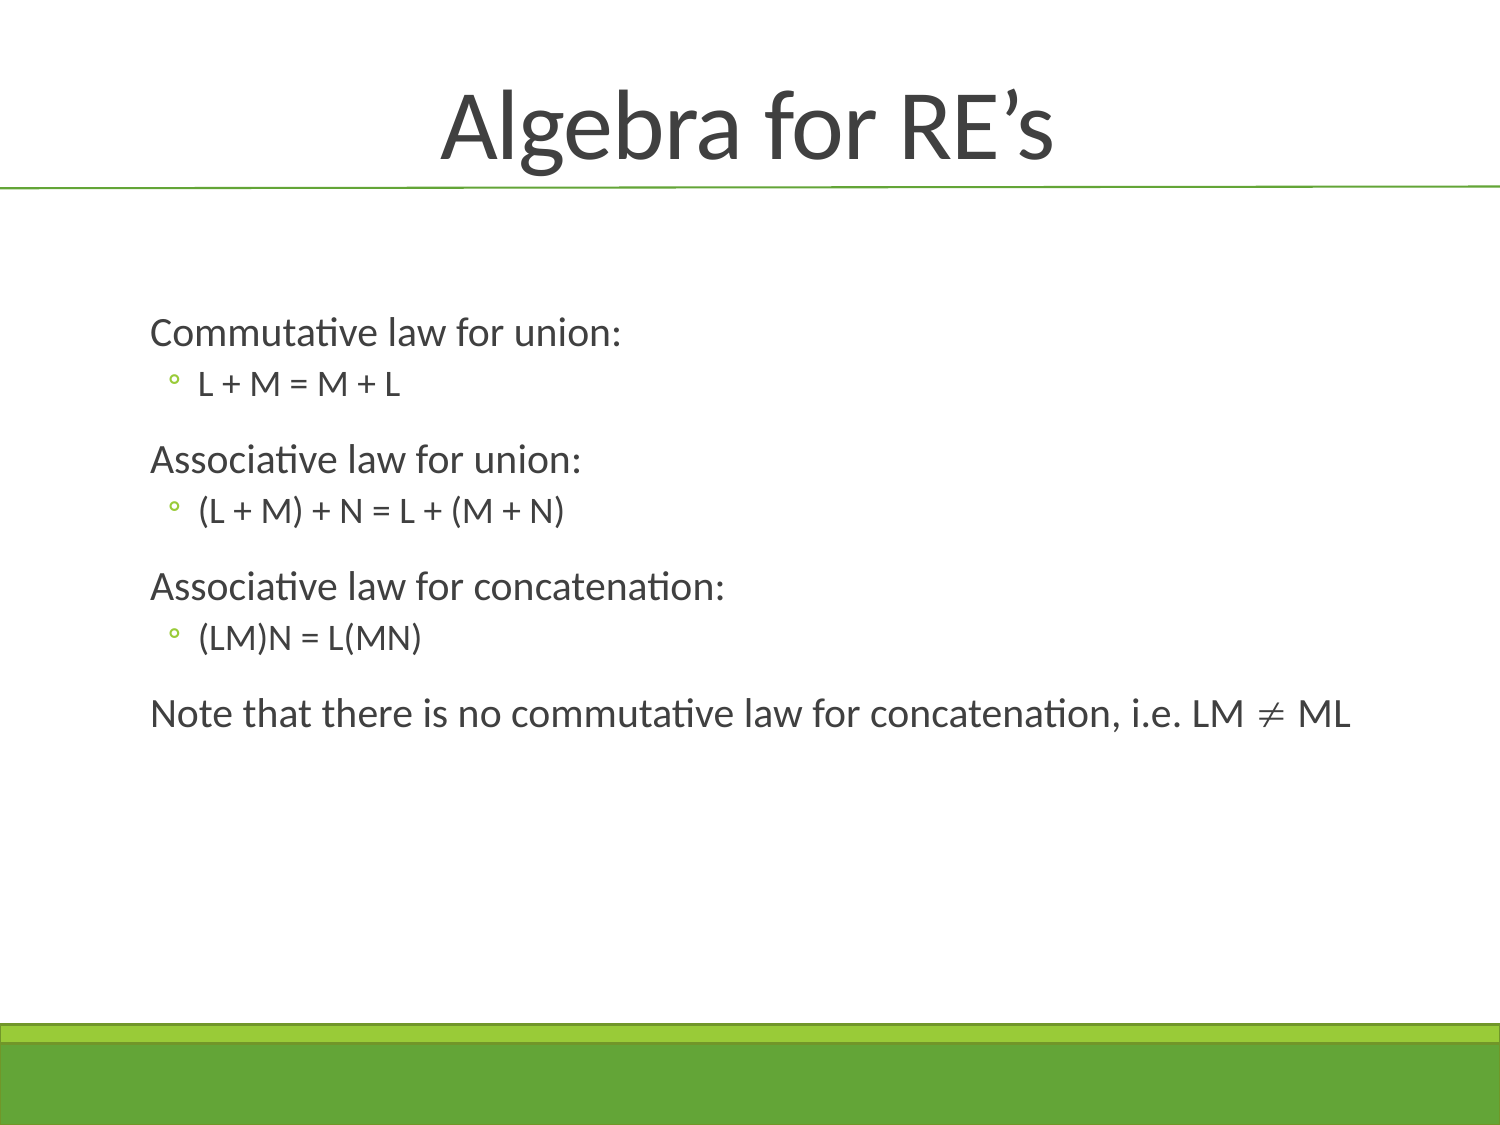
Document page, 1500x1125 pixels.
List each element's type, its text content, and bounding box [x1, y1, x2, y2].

list Commutative law for union: L + M = M + L Associative law for union: (L + M) + N = L + (M + N) Associative law for concatenation: (LM)N = L(MN) Note that there is no commutative law for concatenation, i.e. LM  ML [135, 302, 1373, 963]
title Algebra for RE’s [72, 37, 1423, 188]
